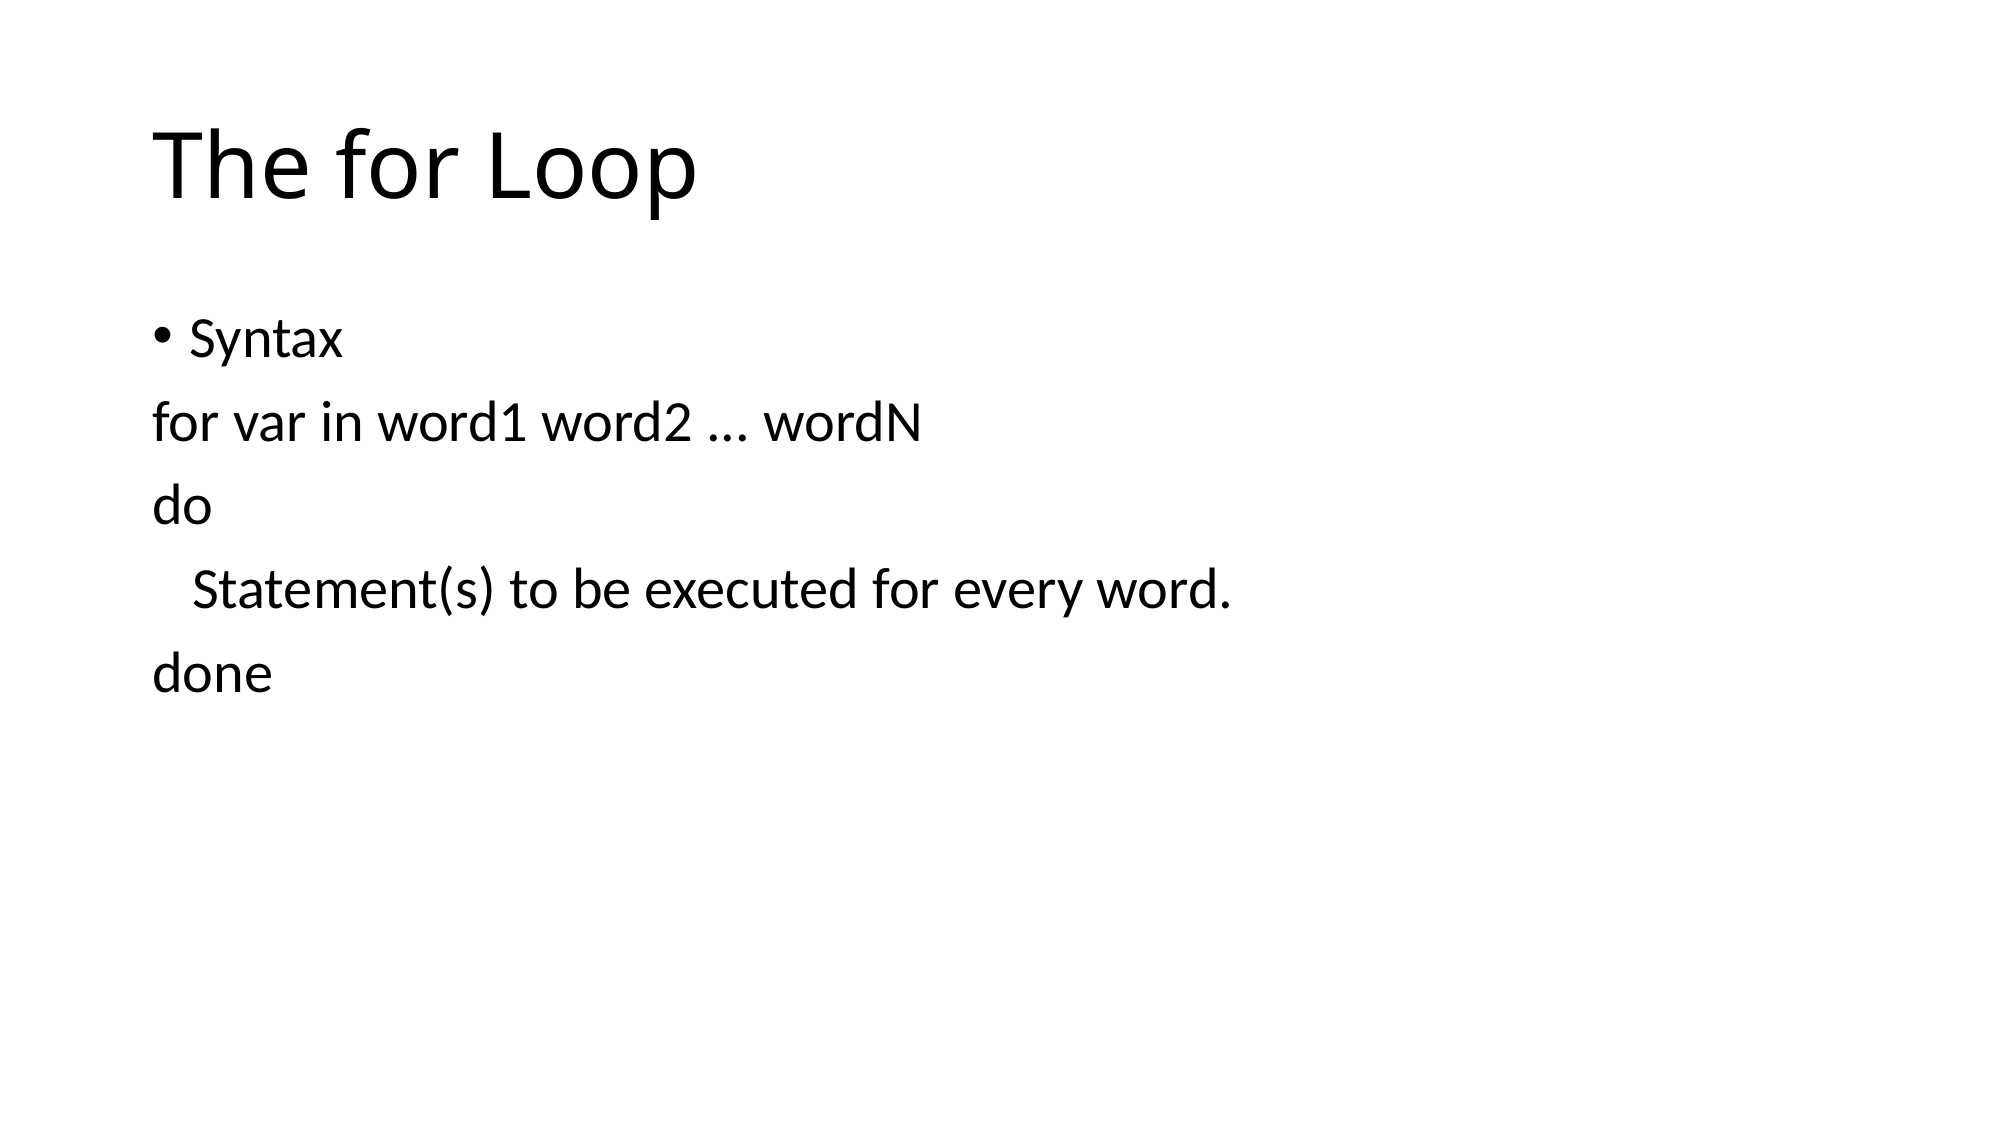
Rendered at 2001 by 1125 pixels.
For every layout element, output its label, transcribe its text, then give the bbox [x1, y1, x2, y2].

list Syntax for var in word1 word2 ... wordN do Statement(s) to be executed for every word. done [137, 299, 1863, 1014]
title The for Loop [137, 59, 1863, 278]
